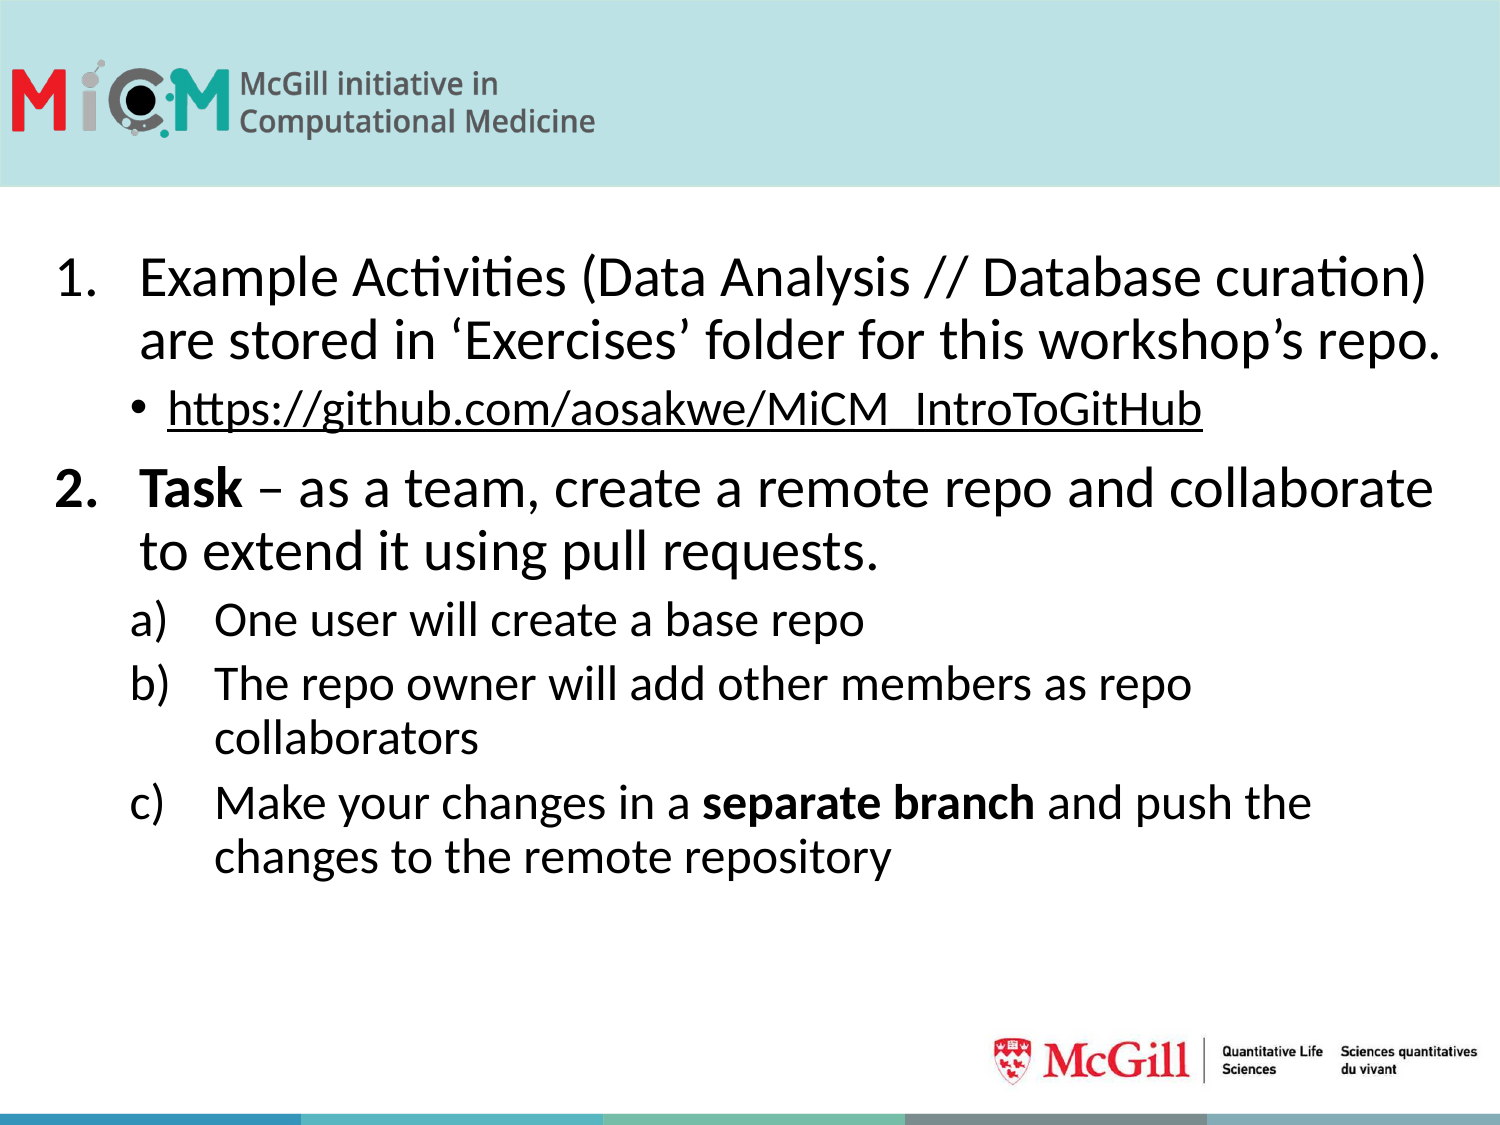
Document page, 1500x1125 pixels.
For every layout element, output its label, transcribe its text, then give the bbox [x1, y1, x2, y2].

picture [0, 19, 634, 187]
list Example Activities (Data Analysis // Database curation) are stored in ‘Exercises’ folder for this workshop’s repo. https://github.com/aosakwe/MiCM_IntroToGitHub Task – as a team, create a remote repo and collaborate to extend it using pull requests. One user will create a base repo The repo owner will add other members as repo collaborators Make your changes in a separate branch and push the changes to the remote repository [39, 238, 1461, 1047]
picture [970, 1015, 1500, 1122]
